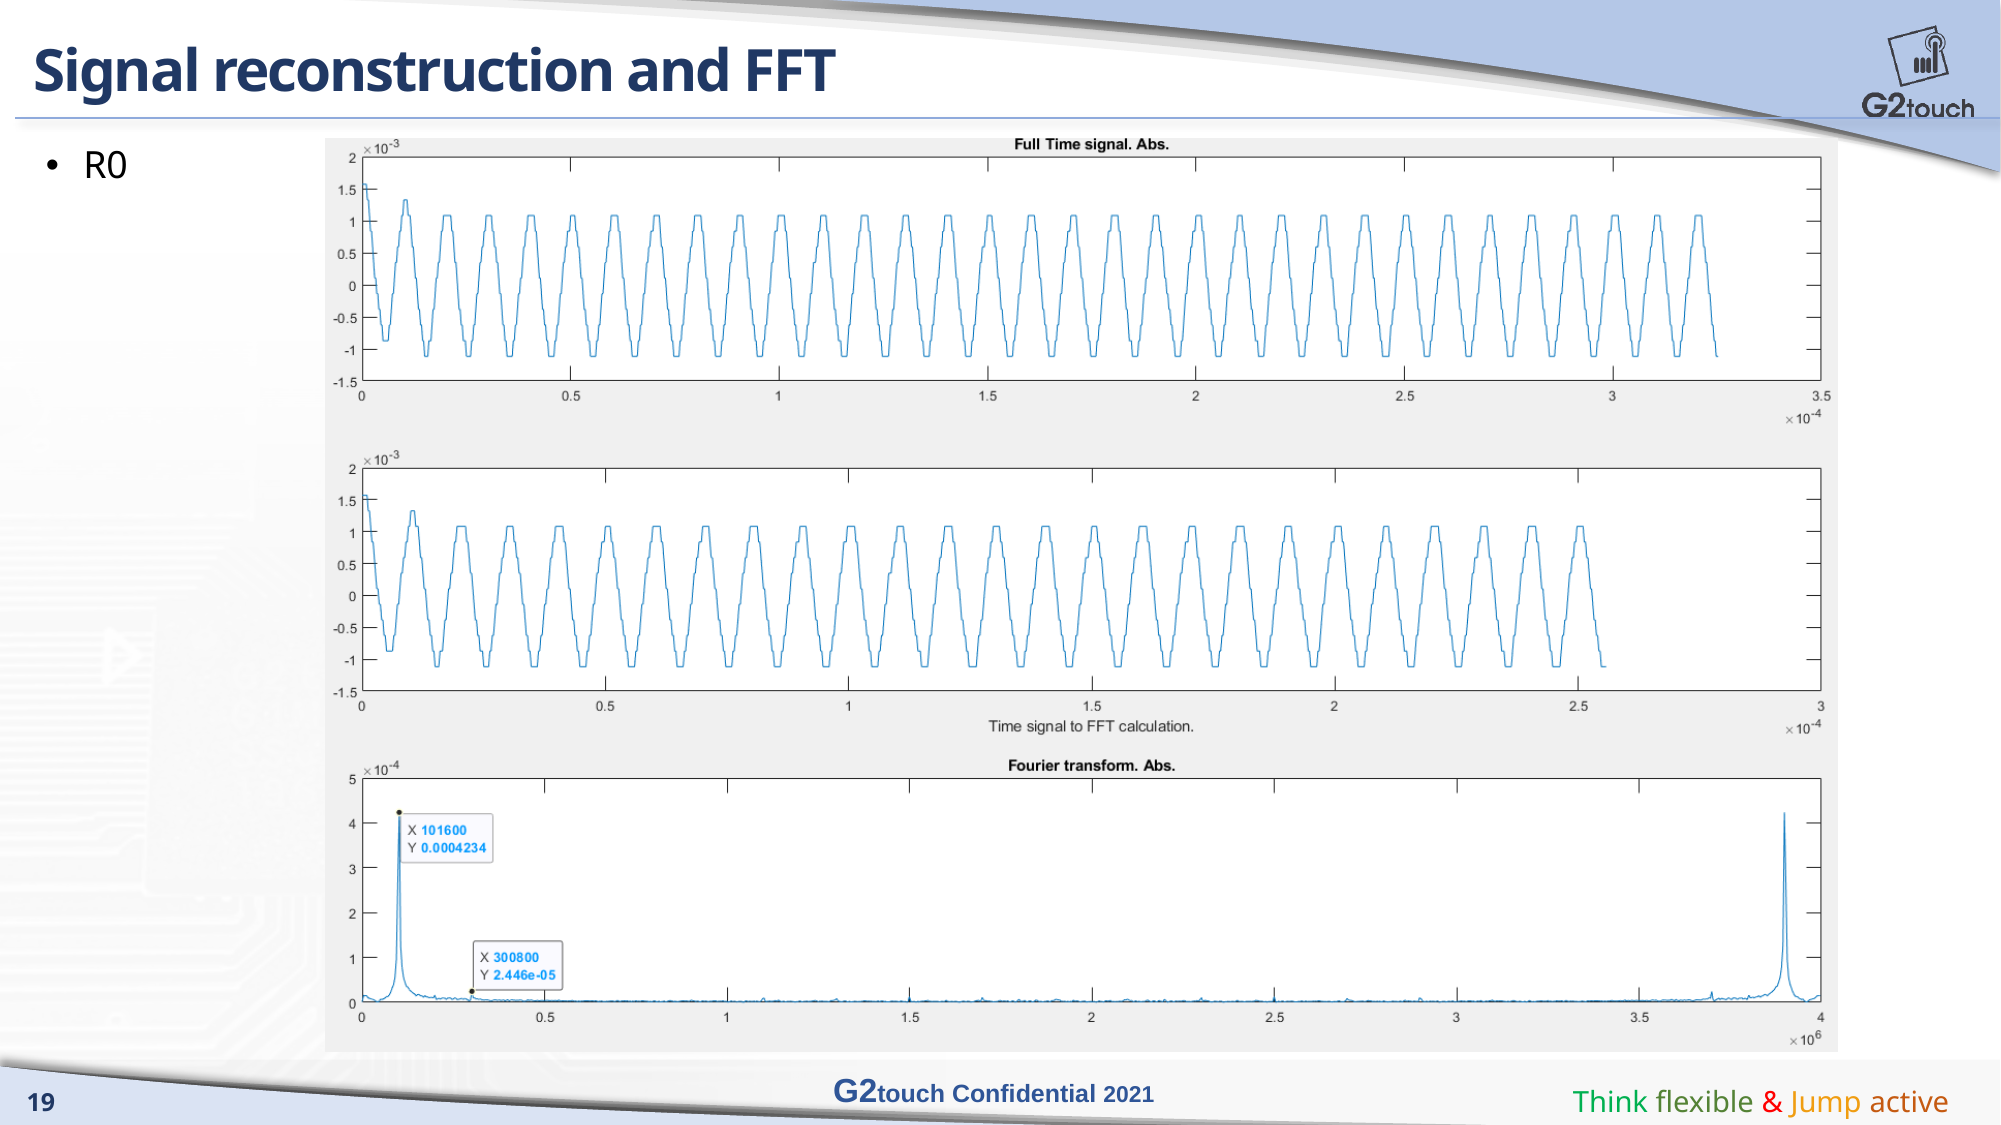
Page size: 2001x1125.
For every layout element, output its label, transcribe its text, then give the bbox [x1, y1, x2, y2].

picture [325, 138, 1838, 1052]
list R0 [30, 138, 325, 1051]
title Signal reconstruction and FFT [33, 40, 1371, 105]
